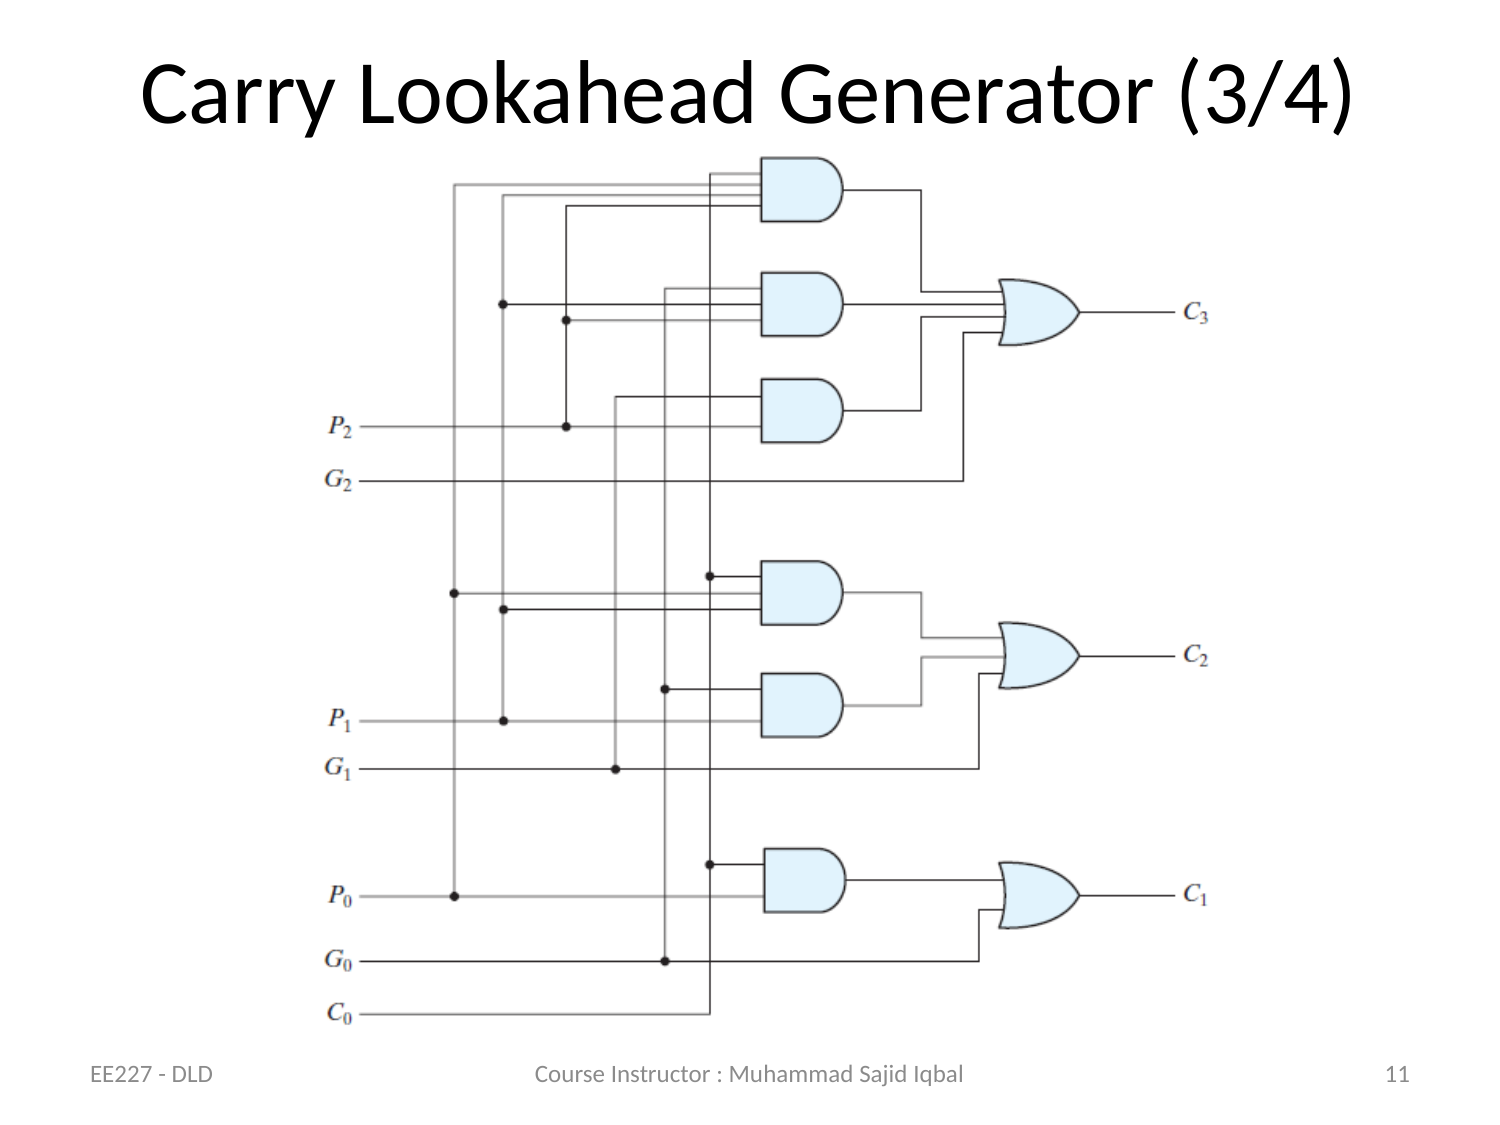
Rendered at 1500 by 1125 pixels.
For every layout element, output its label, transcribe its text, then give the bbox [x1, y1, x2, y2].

title Carry Lookahead Generator (3/4) [75, 24, 1425, 150]
slide_number 11 [1074, 1042, 1425, 1103]
picture [316, 149, 1238, 1037]
footer Course Instructor : Muhammad Sajid Iqbal [512, 1045, 988, 1103]
slide_number EE227 - DLD [75, 1042, 425, 1103]
